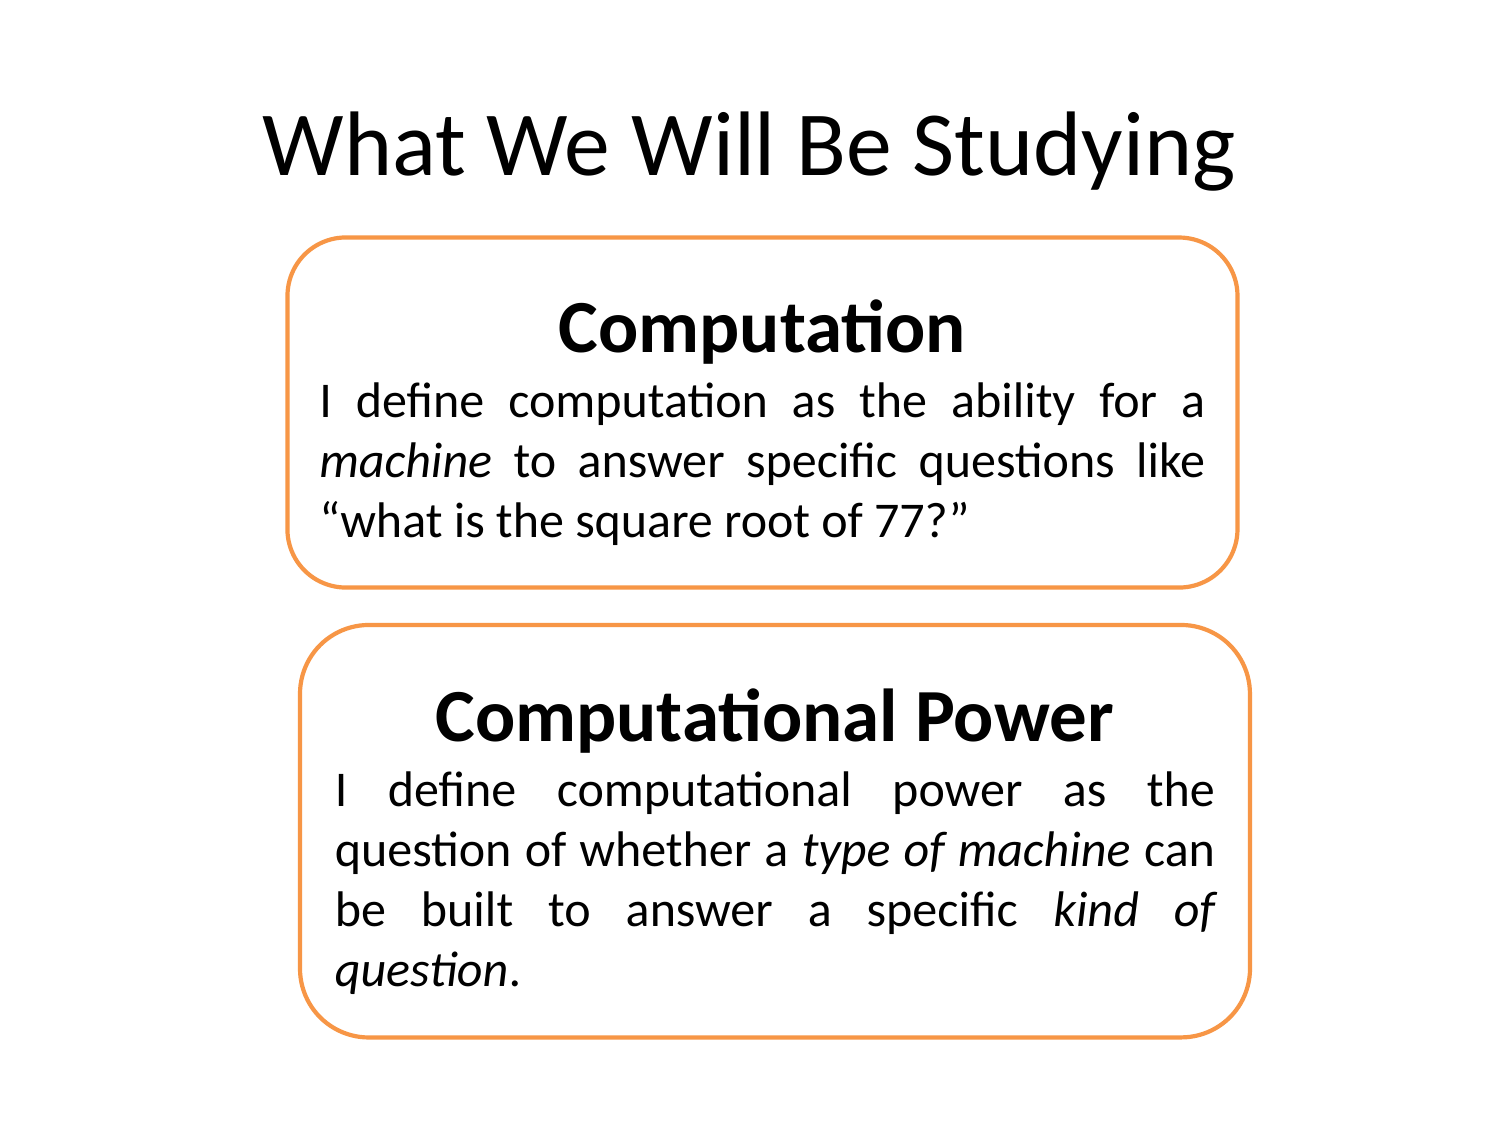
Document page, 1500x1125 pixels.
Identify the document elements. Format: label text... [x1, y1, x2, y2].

text_box Computation I define computation as the ability for a machine to answer specific questions like “what is the square root of 77?” [285, 235, 1240, 590]
title What We Will Be Studying [75, 45, 1425, 233]
text_box Computational Power I define computational power as the question of whether a type of machine can be built to answer a specific kind of question. [297, 622, 1253, 1040]
